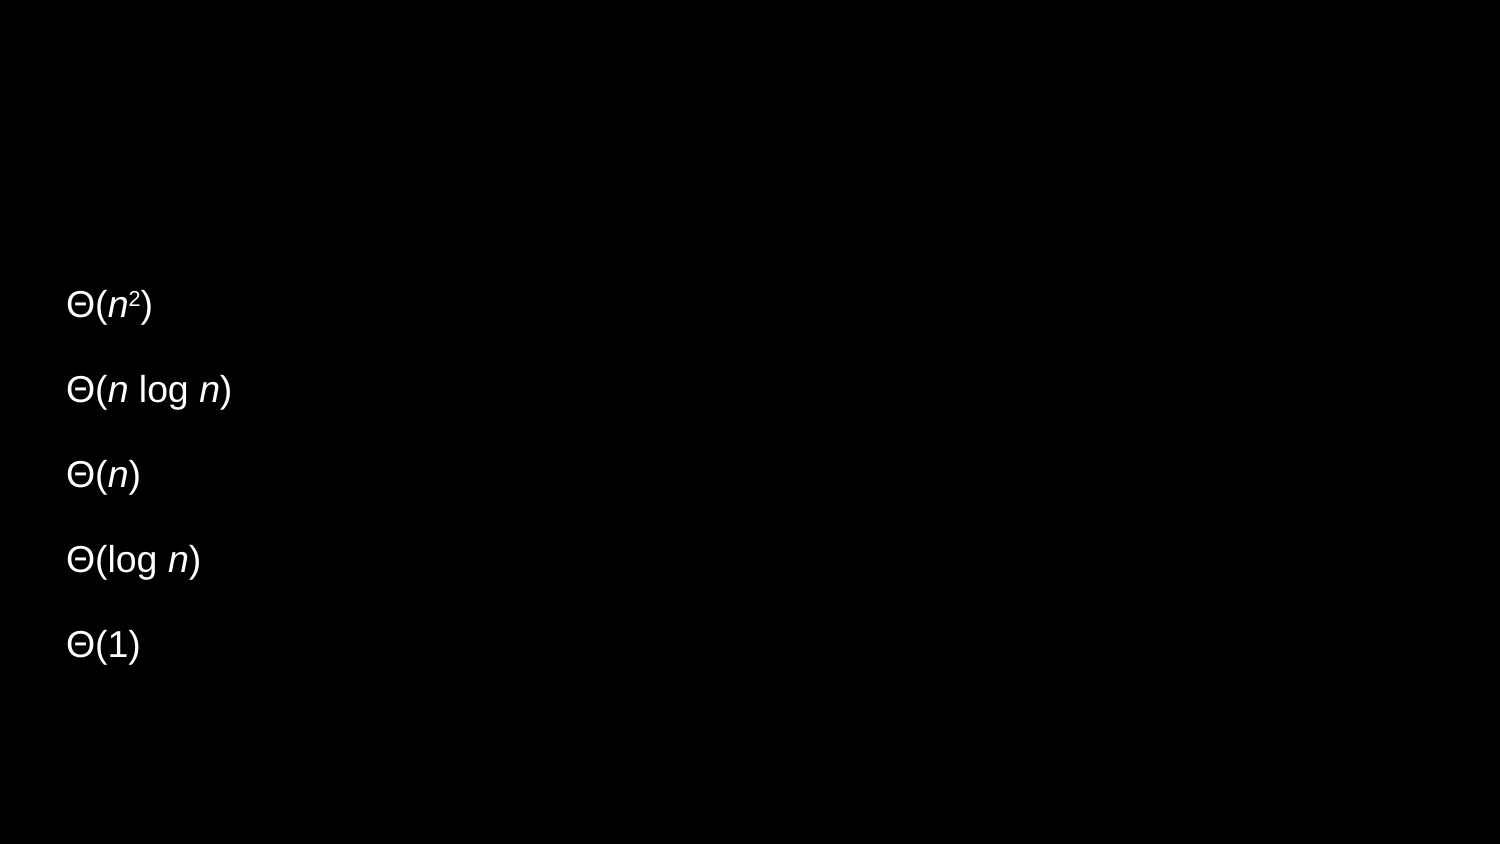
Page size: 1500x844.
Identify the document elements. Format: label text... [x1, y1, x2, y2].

list Θ(n2) Θ(n log n) Θ(n) Θ(log n) Θ(1) [51, 189, 1449, 750]
